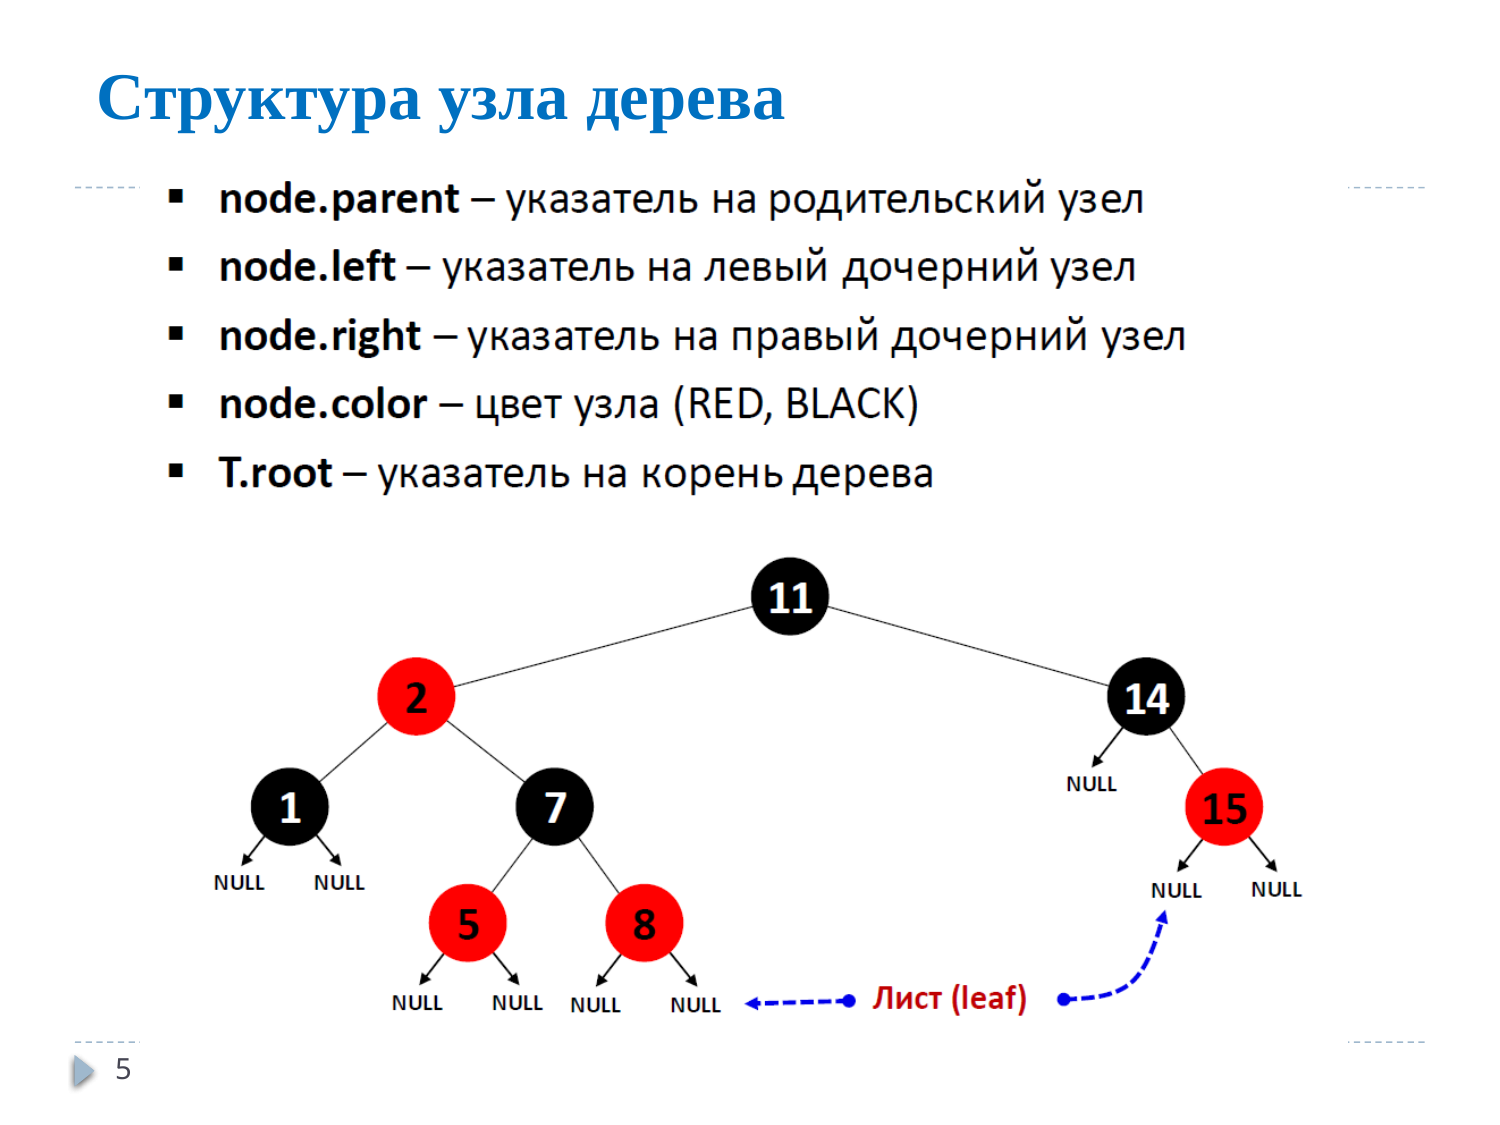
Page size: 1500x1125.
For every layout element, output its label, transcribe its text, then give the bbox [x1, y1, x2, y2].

title Структура узла дерева [82, 35, 1432, 141]
picture [140, 146, 1348, 1044]
slide_number 5 [100, 1042, 426, 1103]
